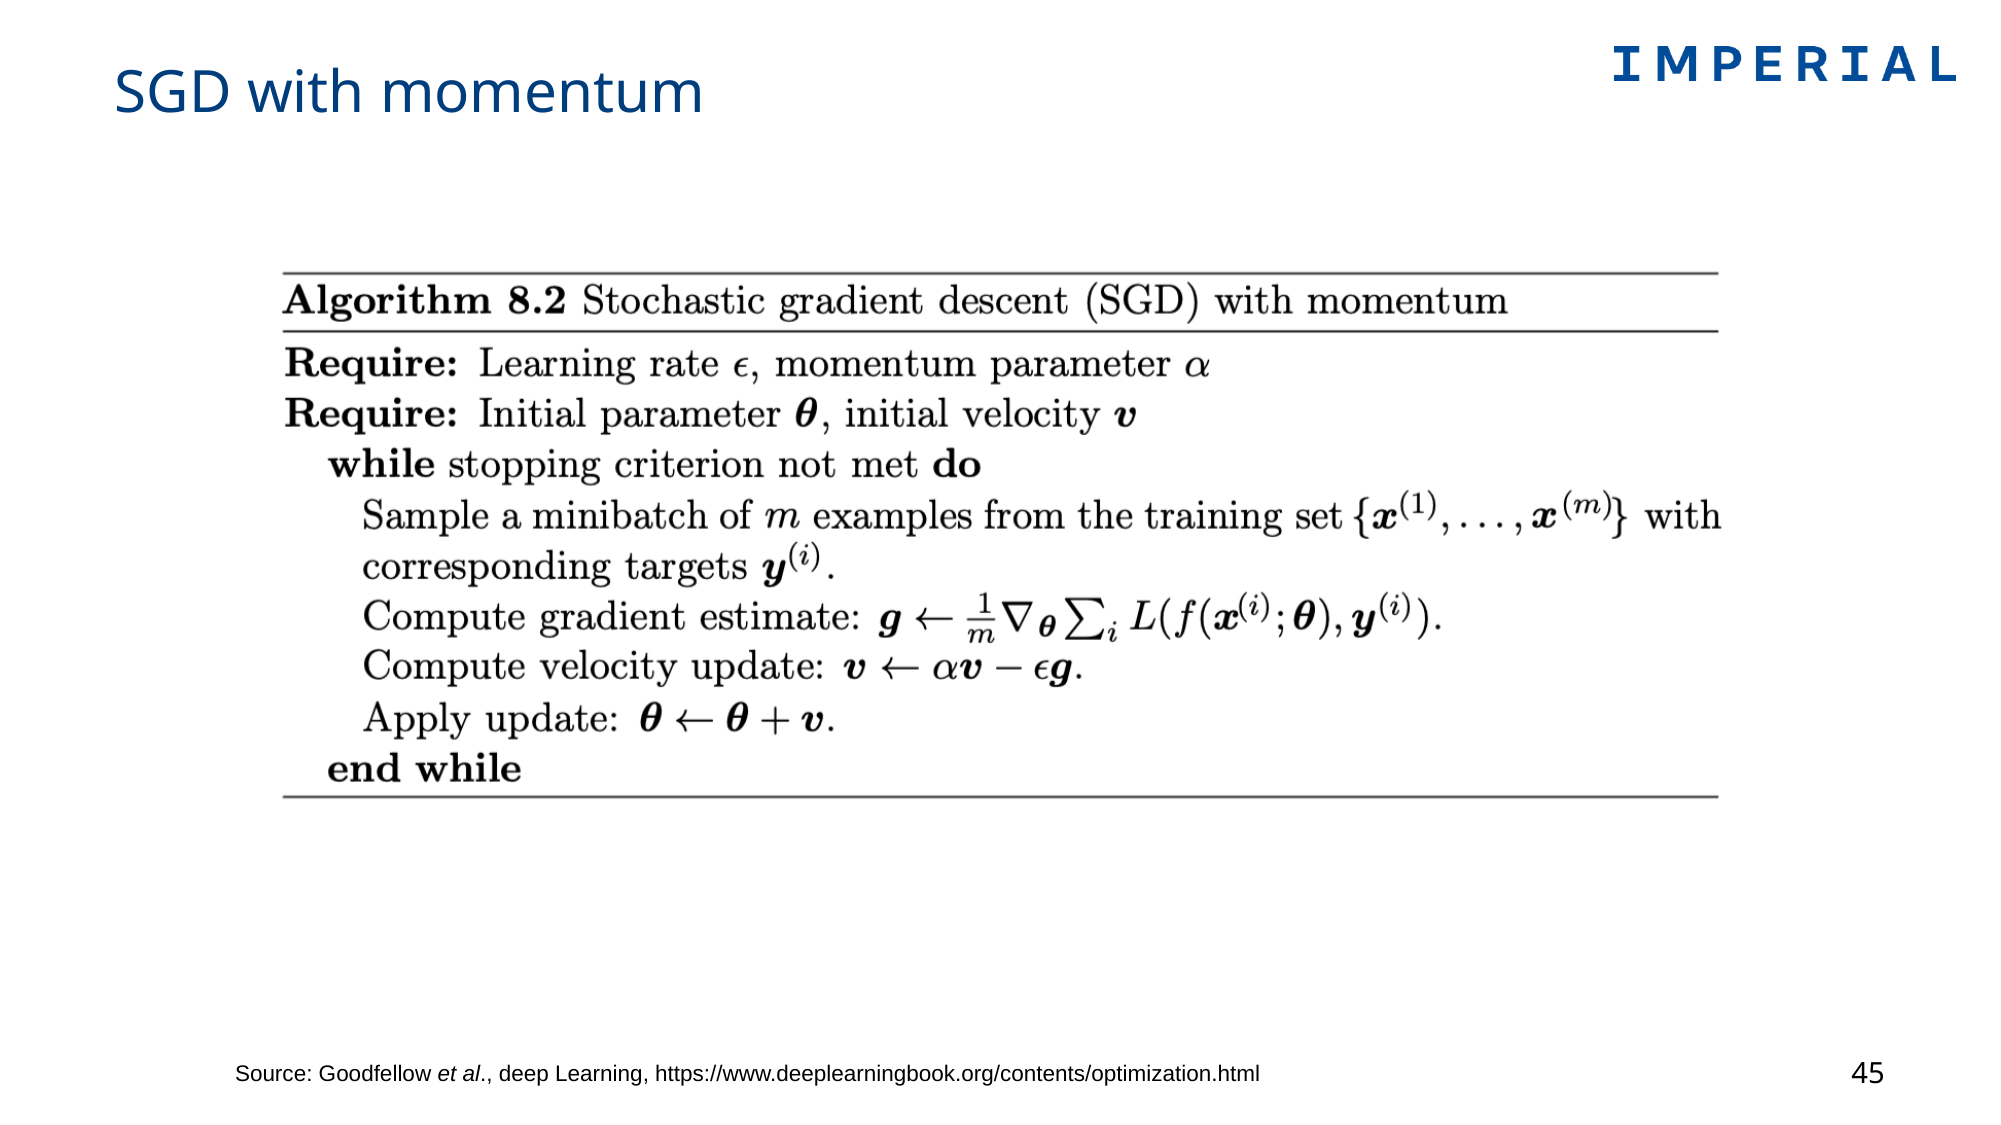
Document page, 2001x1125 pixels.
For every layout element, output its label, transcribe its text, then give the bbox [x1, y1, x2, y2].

picture [1900, 46, 1956, 81]
title SGD with momentum [99, 0, 1900, 184]
text_box Source: Goodfellow et al., deep Learning, https://www.deeplearningbook.org/contents/optimization.html [220, 1052, 1681, 1094]
slide_number 45 [1433, 1046, 1901, 1103]
picture [248, 222, 1779, 826]
